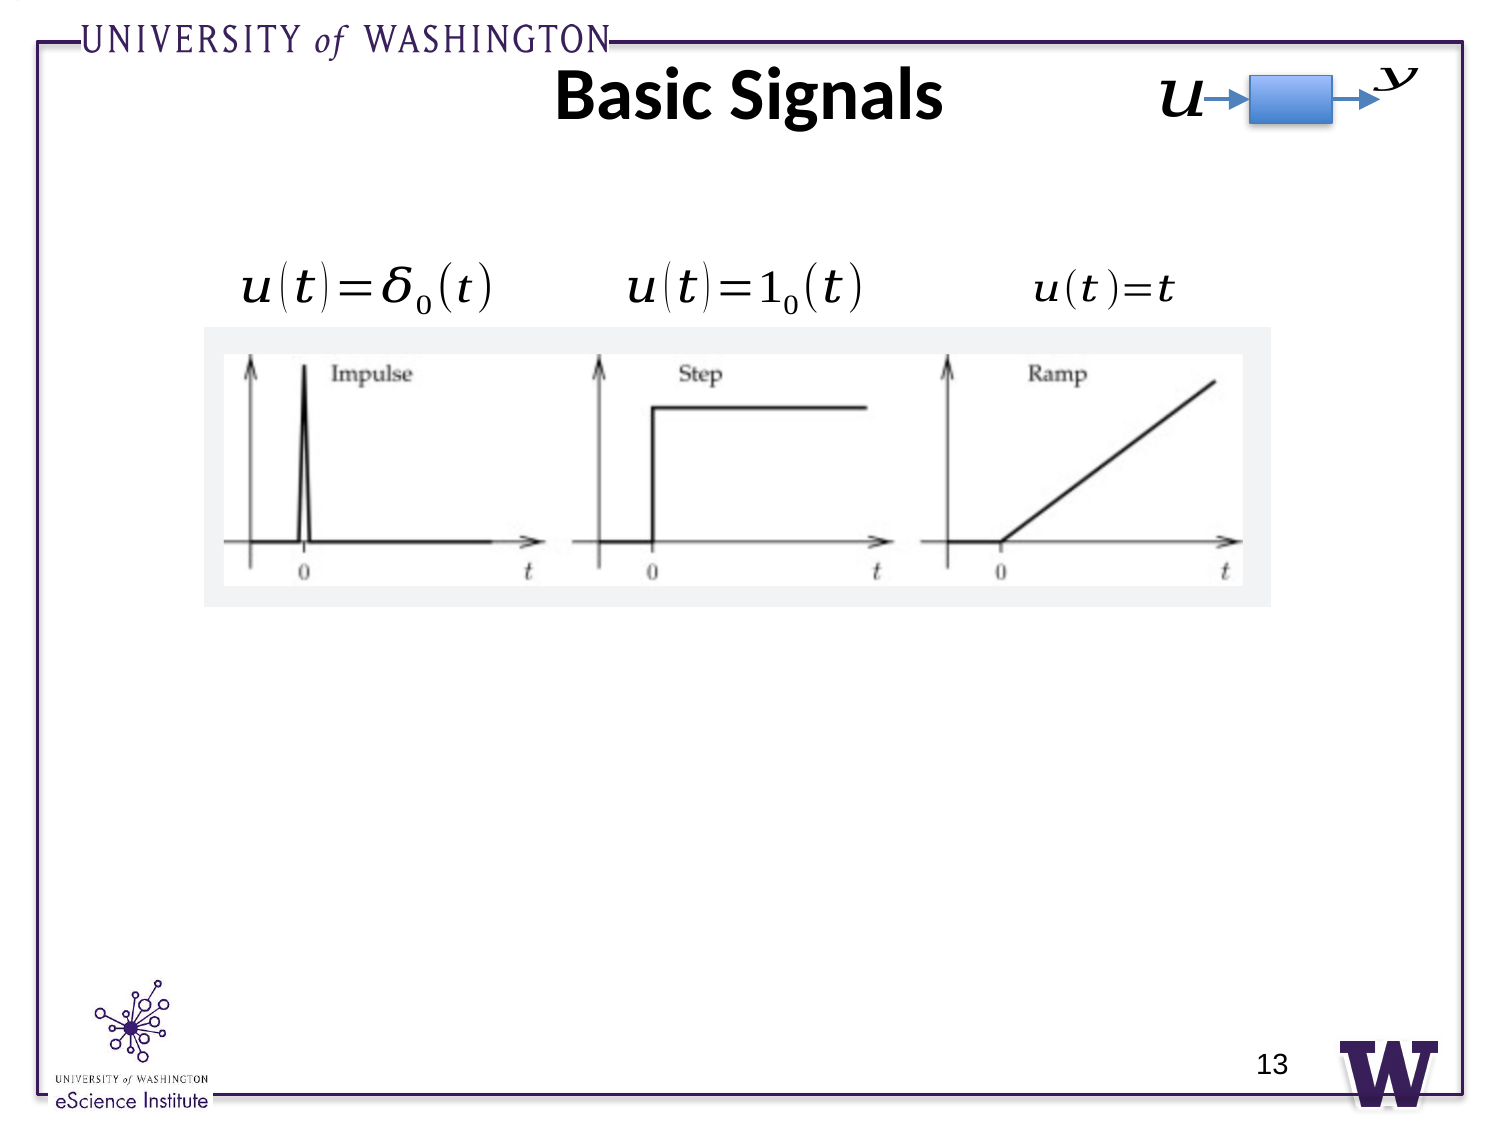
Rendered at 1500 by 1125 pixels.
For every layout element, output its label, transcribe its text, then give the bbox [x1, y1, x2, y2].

picture [203, 326, 1271, 607]
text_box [1154, 56, 1426, 133]
picture [1340, 1096, 1438, 1107]
picture [81, 24, 609, 37]
picture [1340, 1041, 1438, 1093]
slide_number 13 [1241, 1037, 1325, 1098]
title Basic Signals [75, 37, 1425, 175]
picture [48, 978, 213, 1113]
